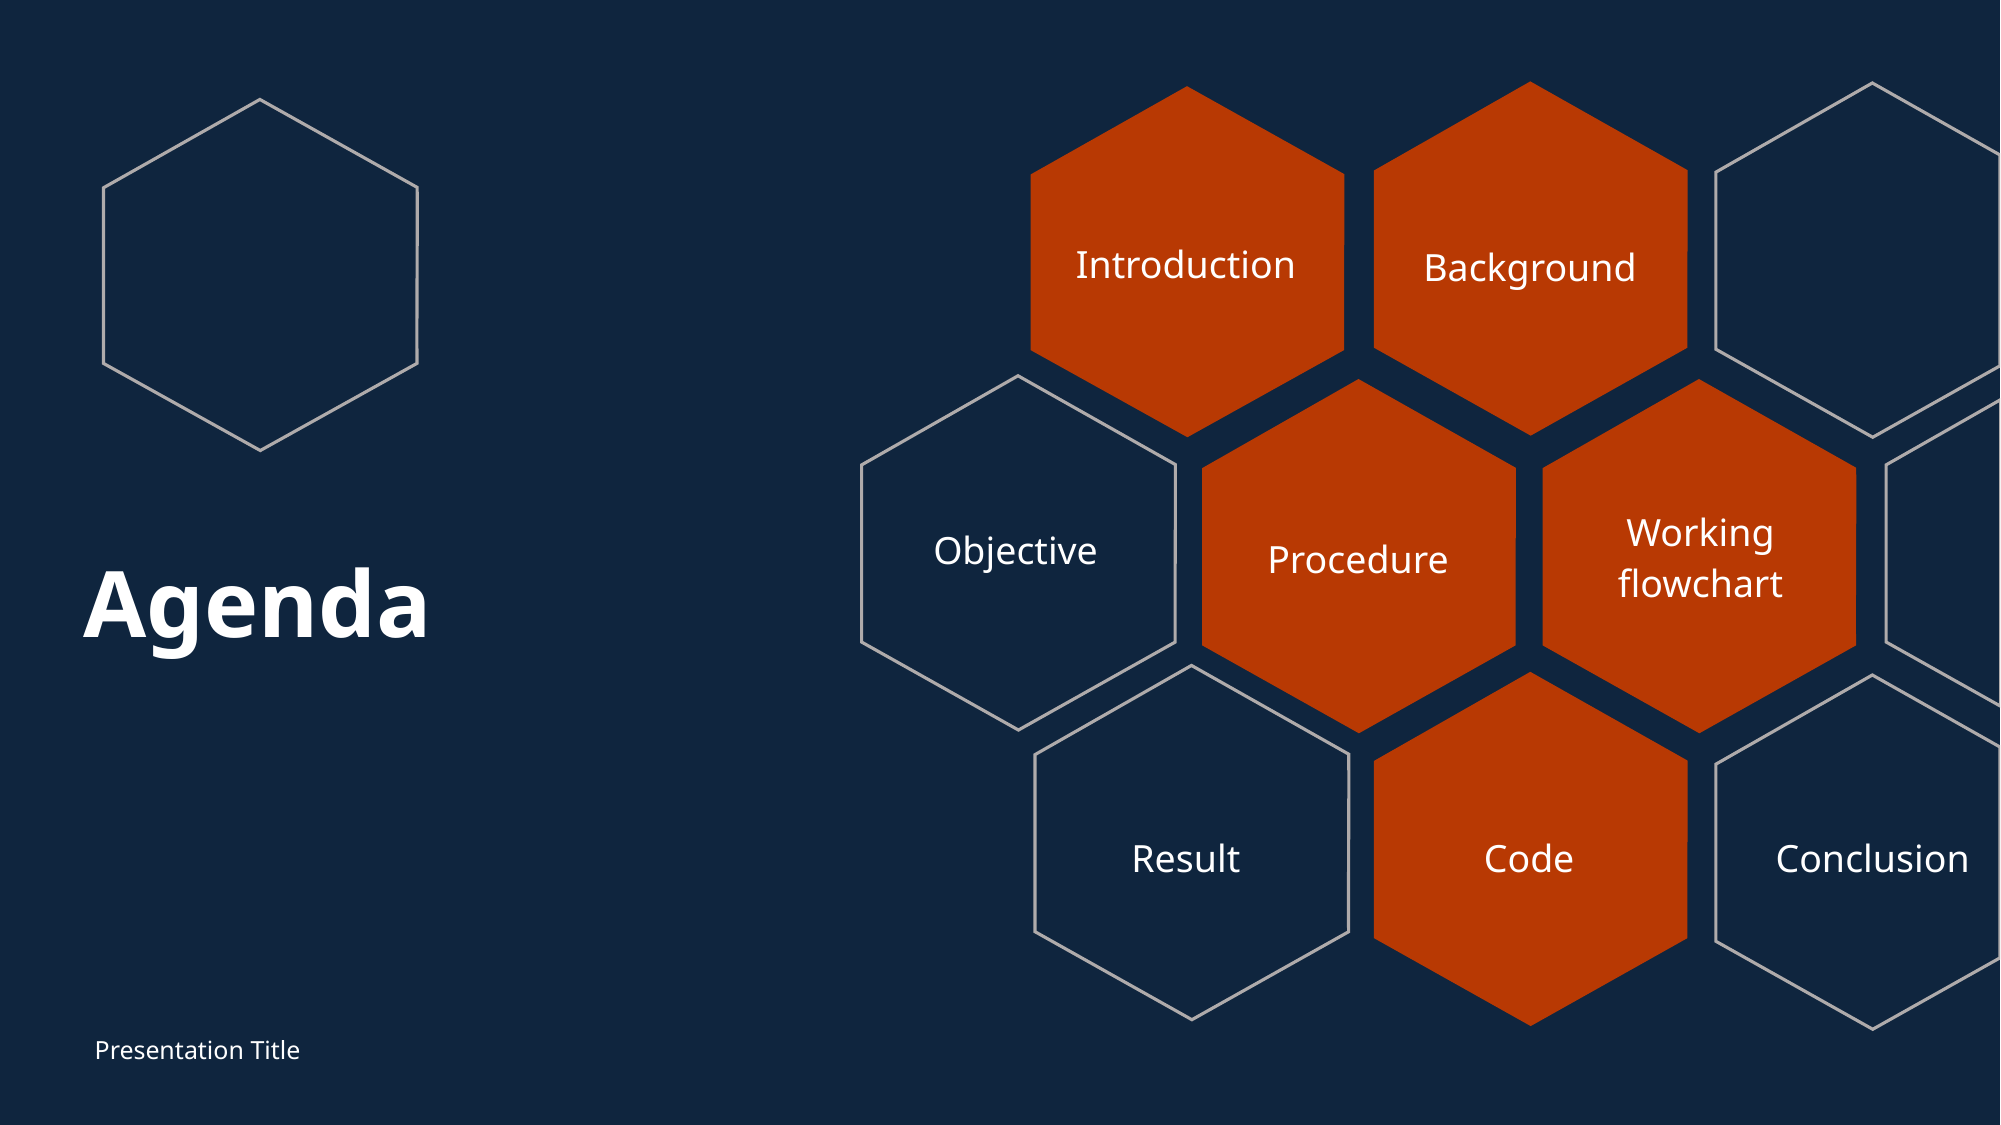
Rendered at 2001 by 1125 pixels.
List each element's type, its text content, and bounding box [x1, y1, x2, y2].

text_box Code [1372, 766, 1687, 943]
title Agenda [68, 464, 766, 751]
list Procedure [1201, 466, 1516, 646]
list Introduction [1029, 176, 1343, 350]
list Conclusion [1715, 766, 2000, 944]
list Working flowchart [1543, 463, 1858, 646]
text_box Result [1029, 766, 1343, 943]
text_box Objective [858, 494, 1173, 672]
list Background [1373, 176, 1687, 350]
footer Presentation Title [79, 1020, 755, 1080]
